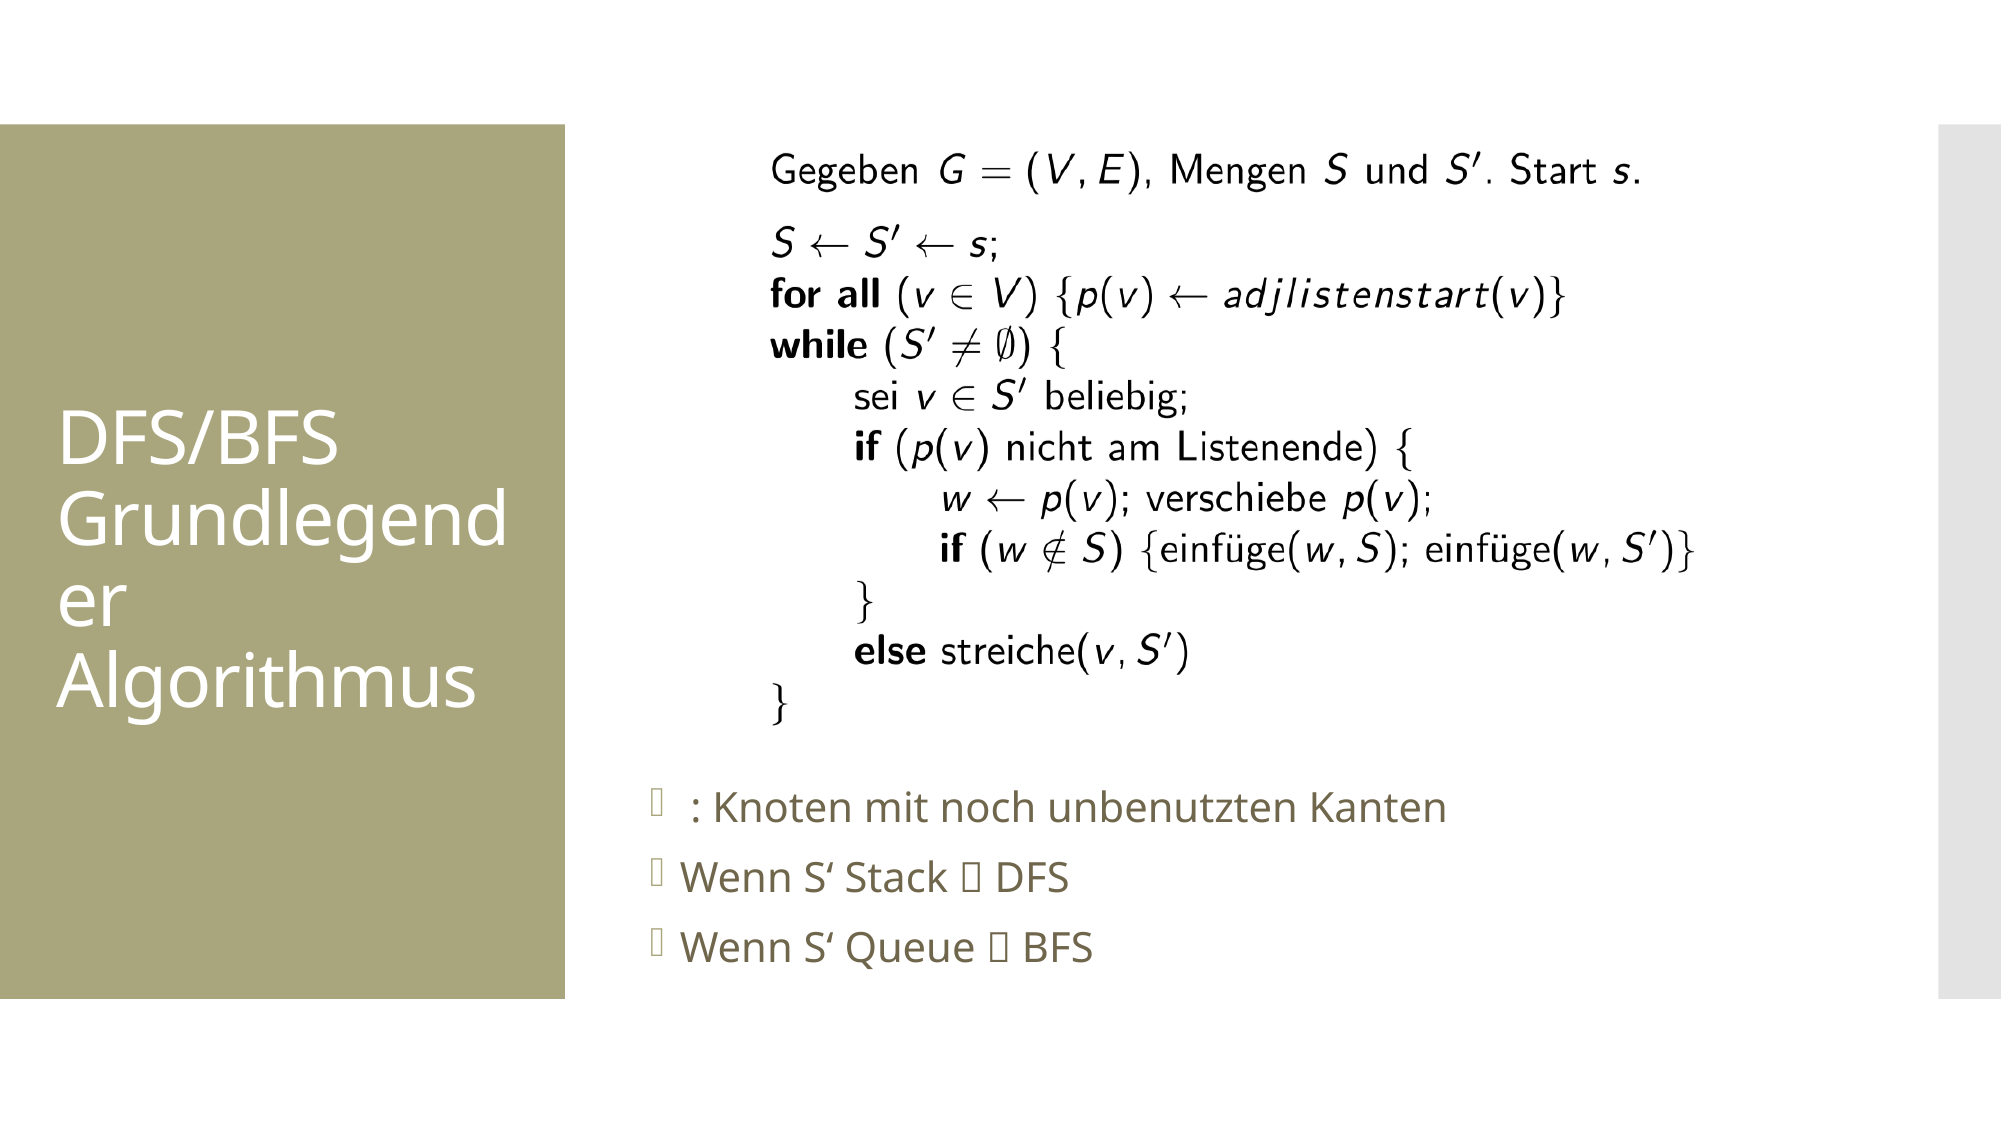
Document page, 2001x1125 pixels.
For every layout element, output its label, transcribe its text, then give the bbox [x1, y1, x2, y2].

title DFS/BFS Grundlegender Algorithmus [41, 184, 525, 940]
picture [756, 142, 1713, 740]
